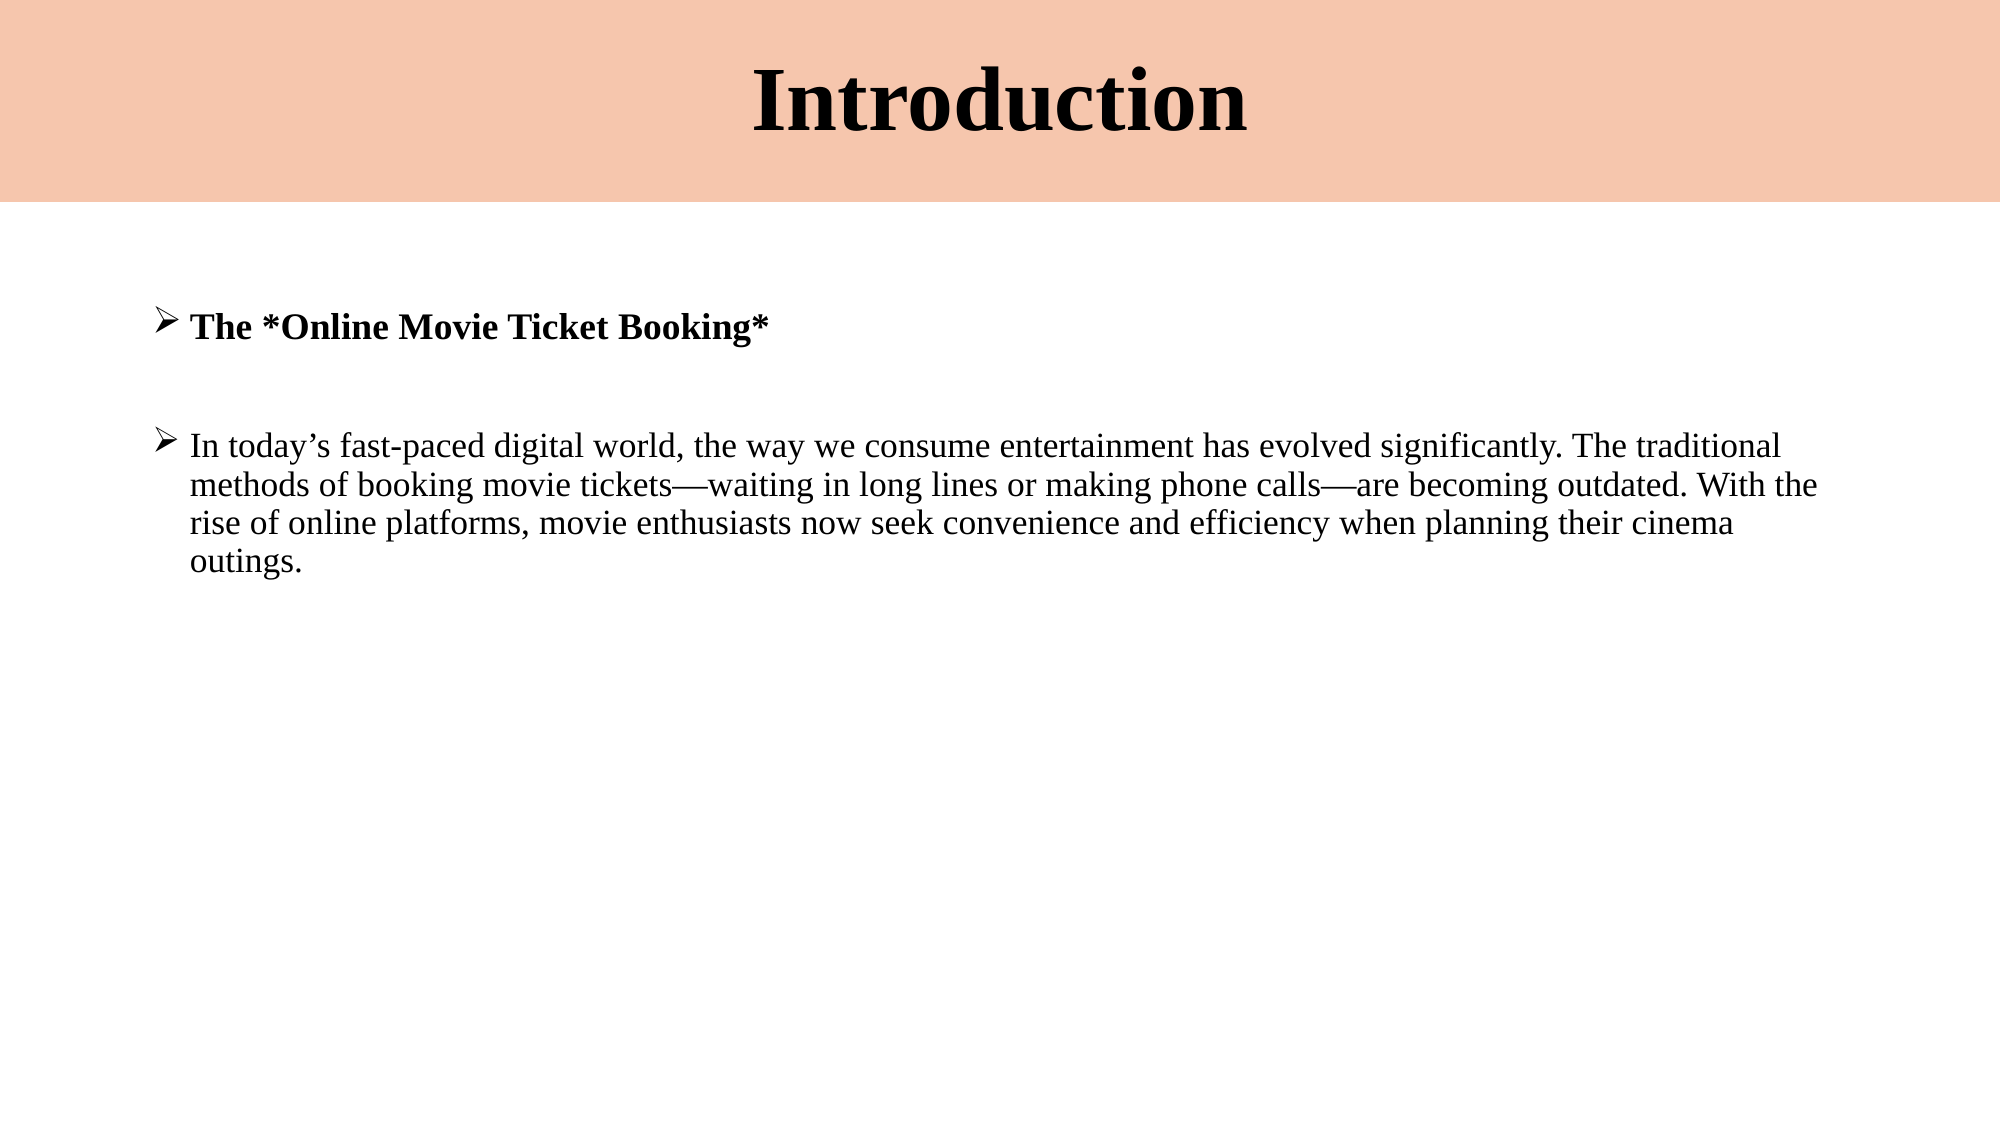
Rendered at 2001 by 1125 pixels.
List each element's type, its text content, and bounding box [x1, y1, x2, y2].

title Introduction [0, 0, 2000, 202]
list The *Online Movie Ticket Booking* In today’s fast-paced digital world, the way we consume entertainment has evolved significantly. The traditional methods of booking movie tickets—waiting in long lines or making phone calls—are becoming outdated. With the rise of online platforms, movie enthusiasts now seek convenience and efficiency when planning their cinema outings. [137, 299, 1863, 1014]
